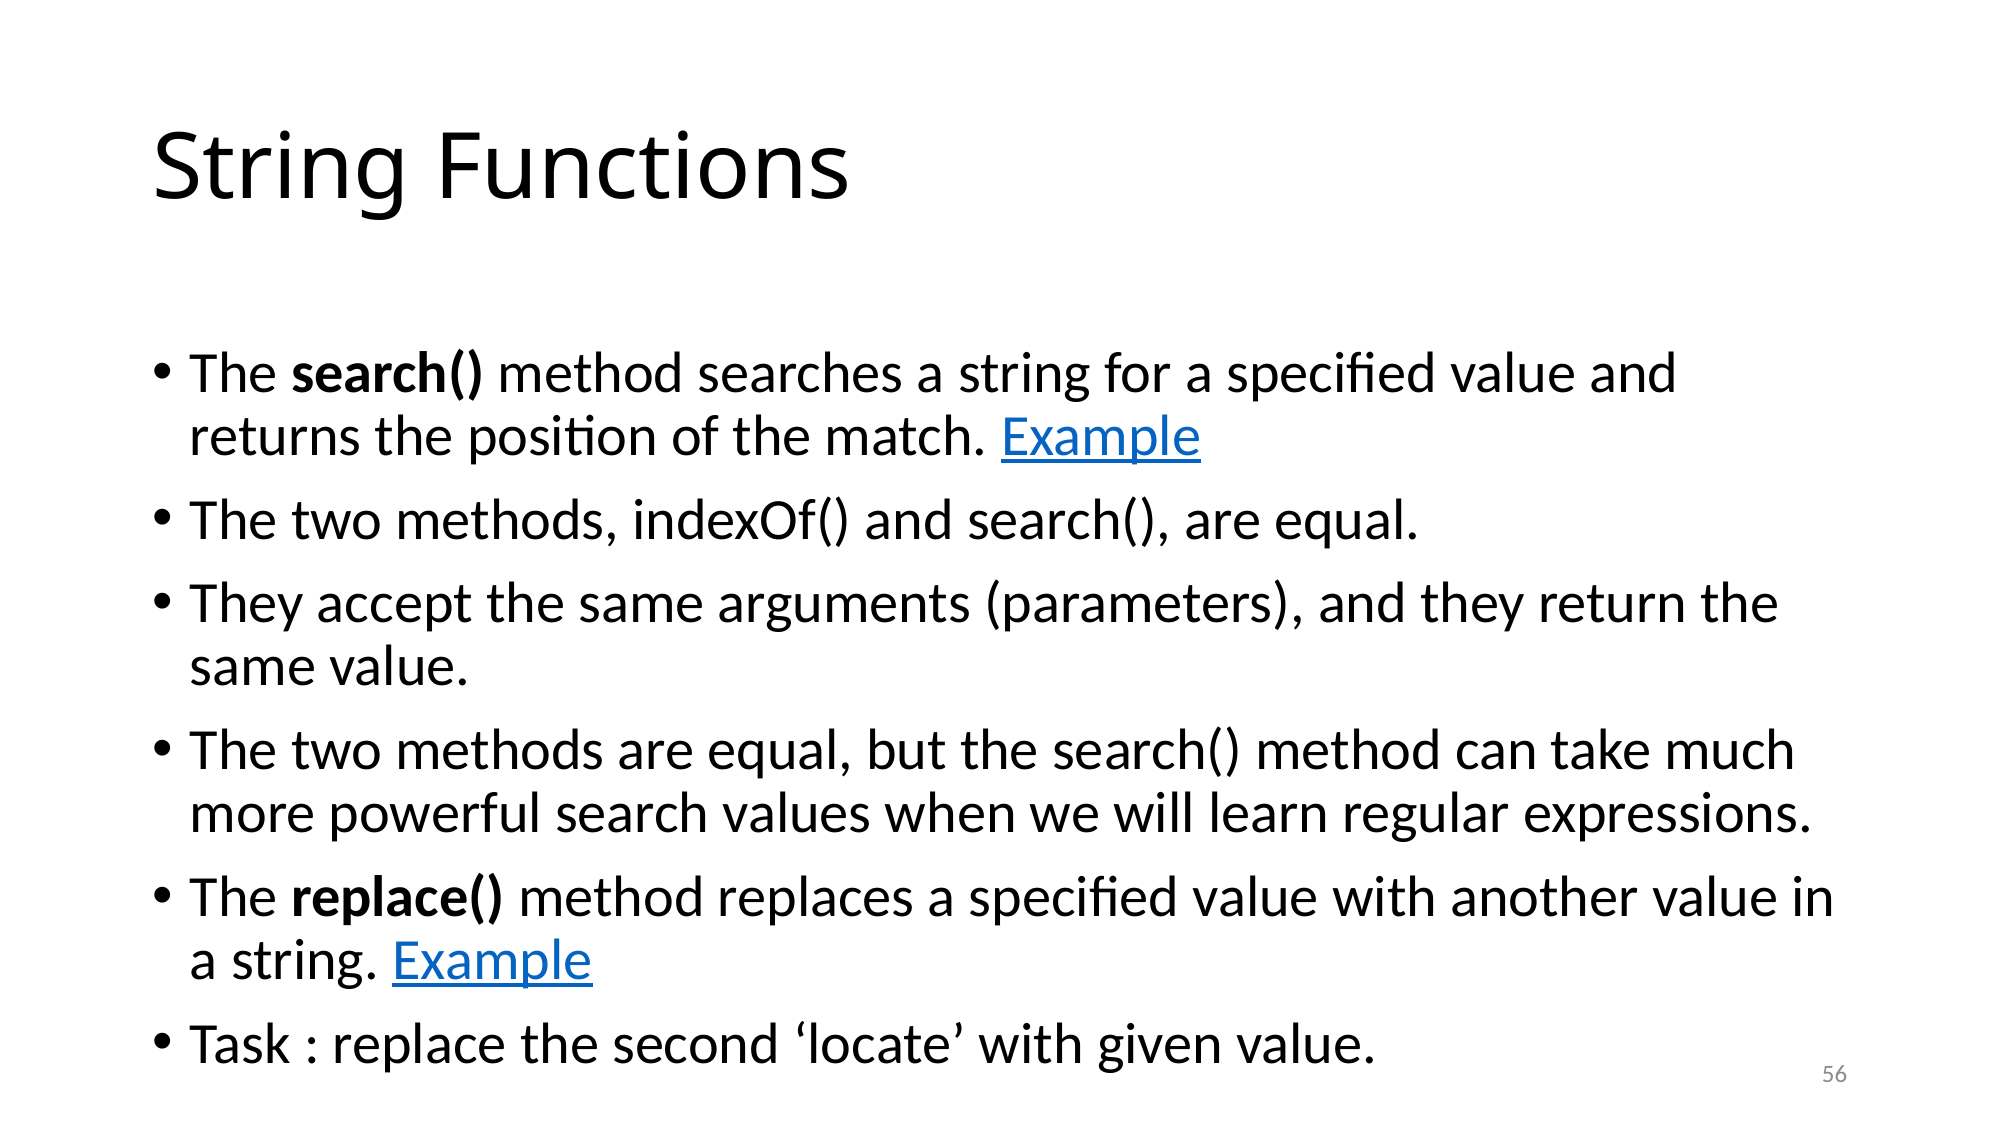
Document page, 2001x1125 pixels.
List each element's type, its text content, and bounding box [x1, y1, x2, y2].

list The search() method searches a string for a specified value and returns the position of the match. Example The two methods, indexOf() and search(), are equal. They accept the same arguments (parameters), and they return the same value. The two methods are equal, but the search() method can take much more powerful search values when we will learn regular expressions. The replace() method replaces a specified value with another value in a string. Example Task : replace the second ‘locate’ with given value. [137, 334, 1863, 1101]
title String Functions [137, 59, 1863, 278]
slide_number 56 [1412, 1042, 1863, 1103]
